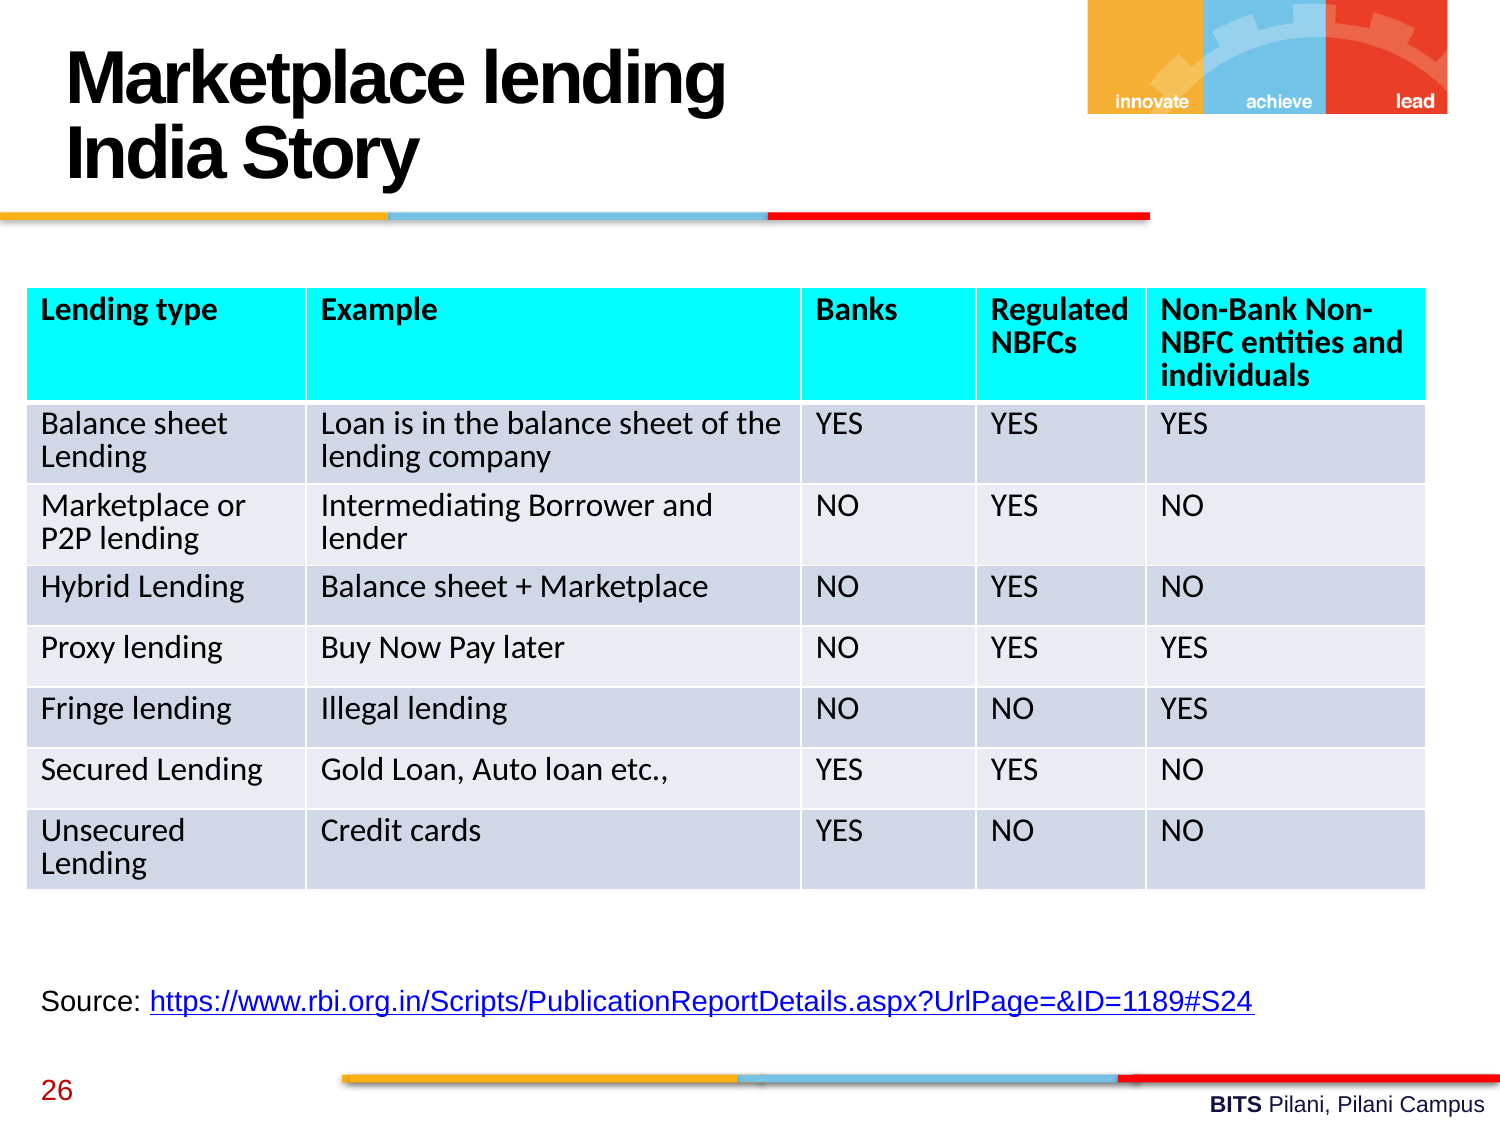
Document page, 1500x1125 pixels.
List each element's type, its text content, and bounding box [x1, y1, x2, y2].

table_cell Intermediating Borrower and lender [307, 485, 800, 565]
table_cell Proxy lending [27, 627, 305, 686]
table_cell Buy Now Pay later [307, 627, 800, 686]
table_cell YES [977, 405, 1145, 483]
table_cell YES [1147, 688, 1425, 747]
table_cell Balance sheet + Marketplace [307, 566, 800, 625]
table_cell NO [1147, 749, 1425, 808]
table_header Example [307, 288, 800, 400]
table_cell YES [977, 627, 1145, 686]
table_cell YES [1147, 627, 1425, 686]
table_header Regulated NBFCs [977, 288, 1145, 400]
table_cell Fringe lending [27, 688, 305, 747]
table_cell YES [977, 566, 1145, 625]
table_cell NO [1147, 566, 1425, 625]
table_cell Secured Lending [27, 749, 305, 808]
table_cell Credit cards [307, 810, 800, 889]
table_cell YES [802, 405, 975, 483]
table_cell Marketplace or P2P lending [27, 485, 305, 565]
table_header Non-Bank Non-NBFC entities and individuals [1147, 288, 1425, 400]
table_cell Balance sheet Lending [27, 405, 305, 483]
table_cell NO [977, 688, 1145, 747]
table_cell NO [802, 485, 975, 565]
slide_number 26 [25, 1059, 376, 1119]
table_cell NO [1147, 485, 1425, 565]
table_cell Gold Loan, Auto loan etc., [307, 749, 800, 808]
table_cell NO [1147, 810, 1425, 889]
table_cell NO [802, 566, 975, 625]
table_cell YES [802, 810, 975, 889]
table_cell NO [802, 688, 975, 747]
table_cell Hybrid Lending [27, 566, 305, 625]
table_cell Unsecured Lending [27, 810, 305, 889]
table_cell YES [1147, 405, 1425, 483]
table_cell NO [977, 810, 1145, 889]
table_cell Illegal lending [307, 688, 800, 747]
table_cell YES [977, 485, 1145, 565]
text_box Marketplace lending India Story [49, 24, 1088, 213]
text_box Source: https://www.rbi.org.in/Scripts/PublicationReportDetails.aspx?UrlPage=&ID=1189#S24 [25, 975, 1475, 1025]
table_header Banks [802, 288, 975, 400]
table_cell YES [802, 749, 975, 808]
table_cell YES [977, 749, 1145, 808]
picture [1087, 0, 1448, 114]
table_header Lending type [27, 288, 305, 400]
table_cell NO [802, 627, 975, 686]
table_cell Loan is in the balance sheet of the lending company [307, 405, 800, 483]
